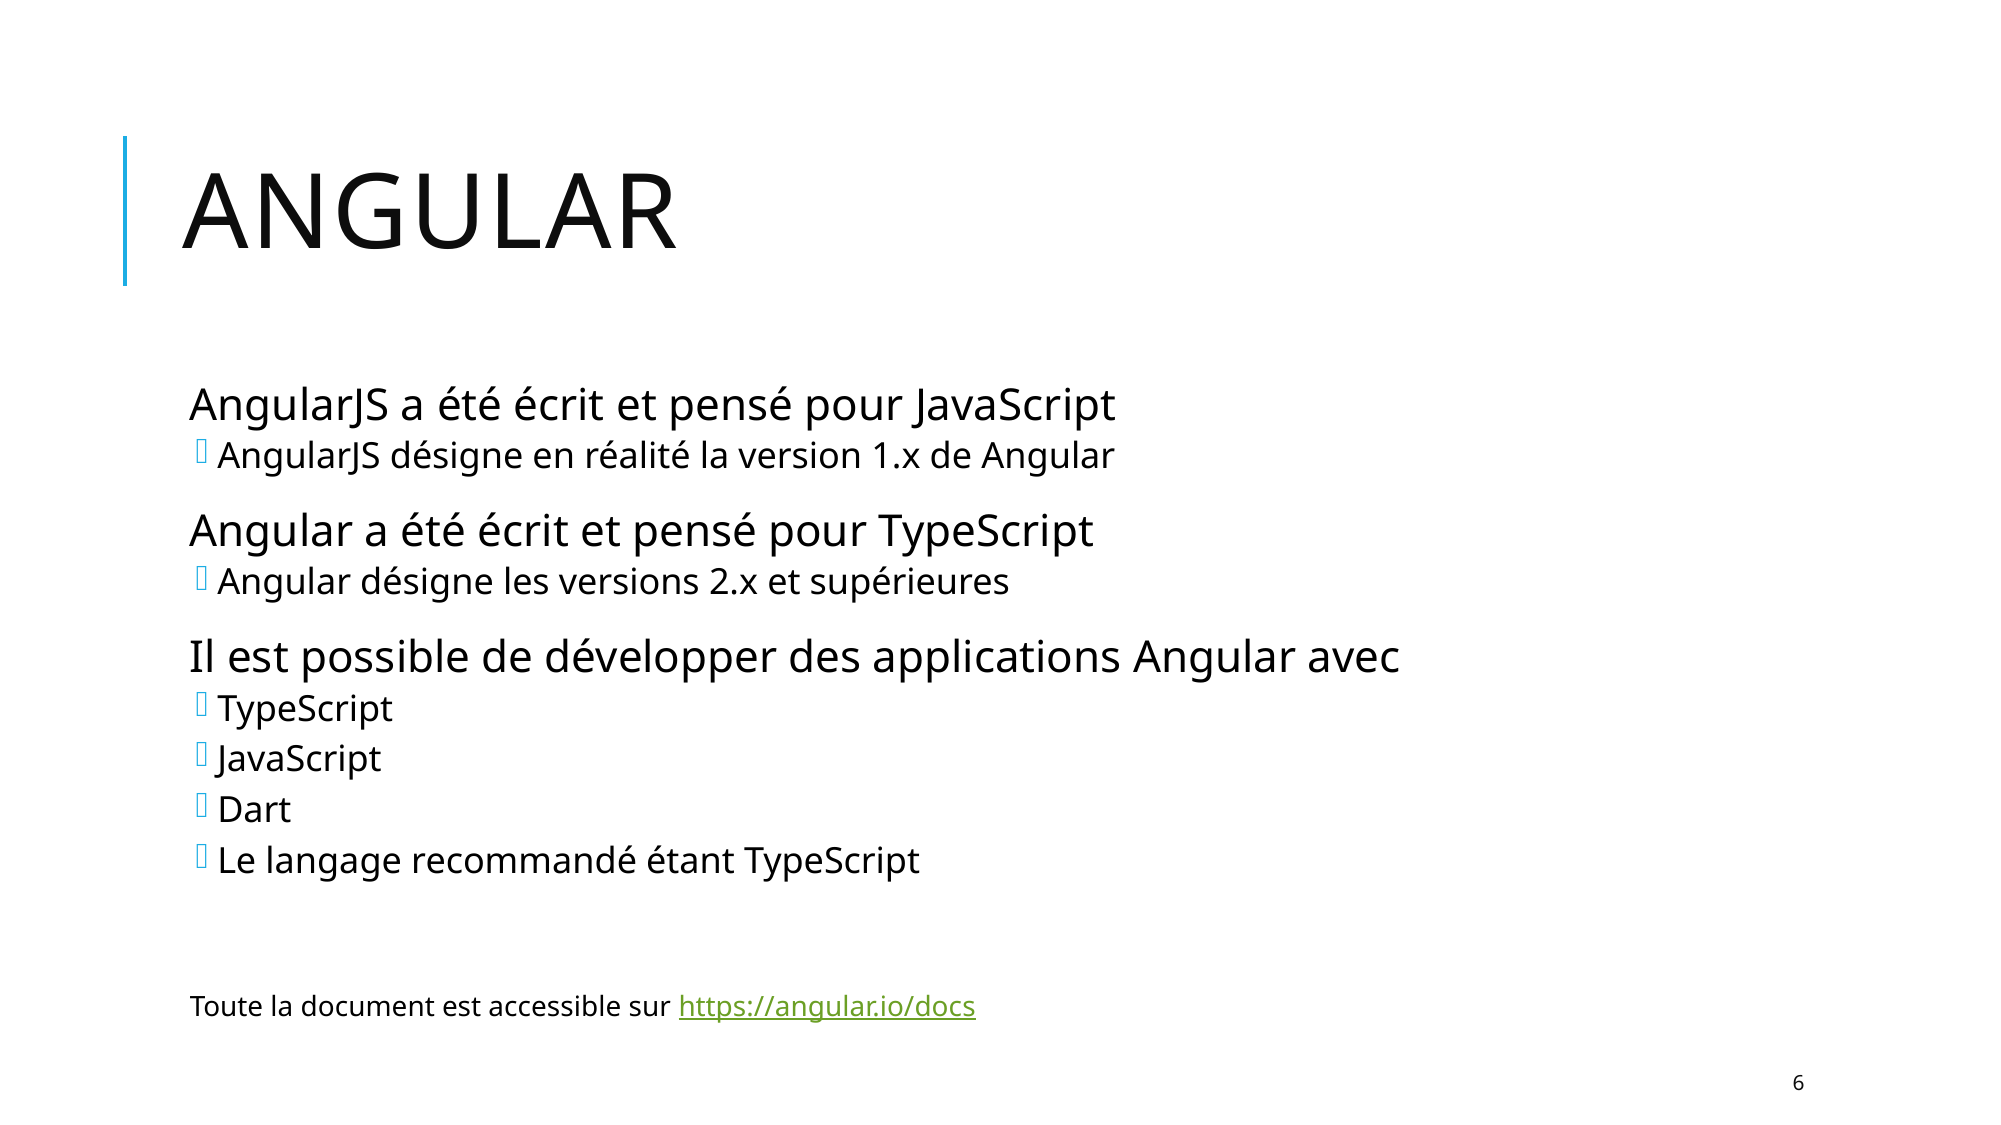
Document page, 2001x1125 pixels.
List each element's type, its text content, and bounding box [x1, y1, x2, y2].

slide_number 6 [1777, 1061, 1938, 1107]
list AngularJS a été écrit et pensé pour JavaScript AngularJS désigne en réalité la version 1.x de Angular Angular a été écrit et pensé pour TypeScript Angular désigne les versions 2.x et supérieures Il est possible de développer des applications Angular avec TypeScript JavaScript Dart Le langage recommandé étant TypeScript Toute la document est accessible sur https://angular.io/docs [168, 375, 1763, 1035]
title Angular [168, 96, 1763, 342]
